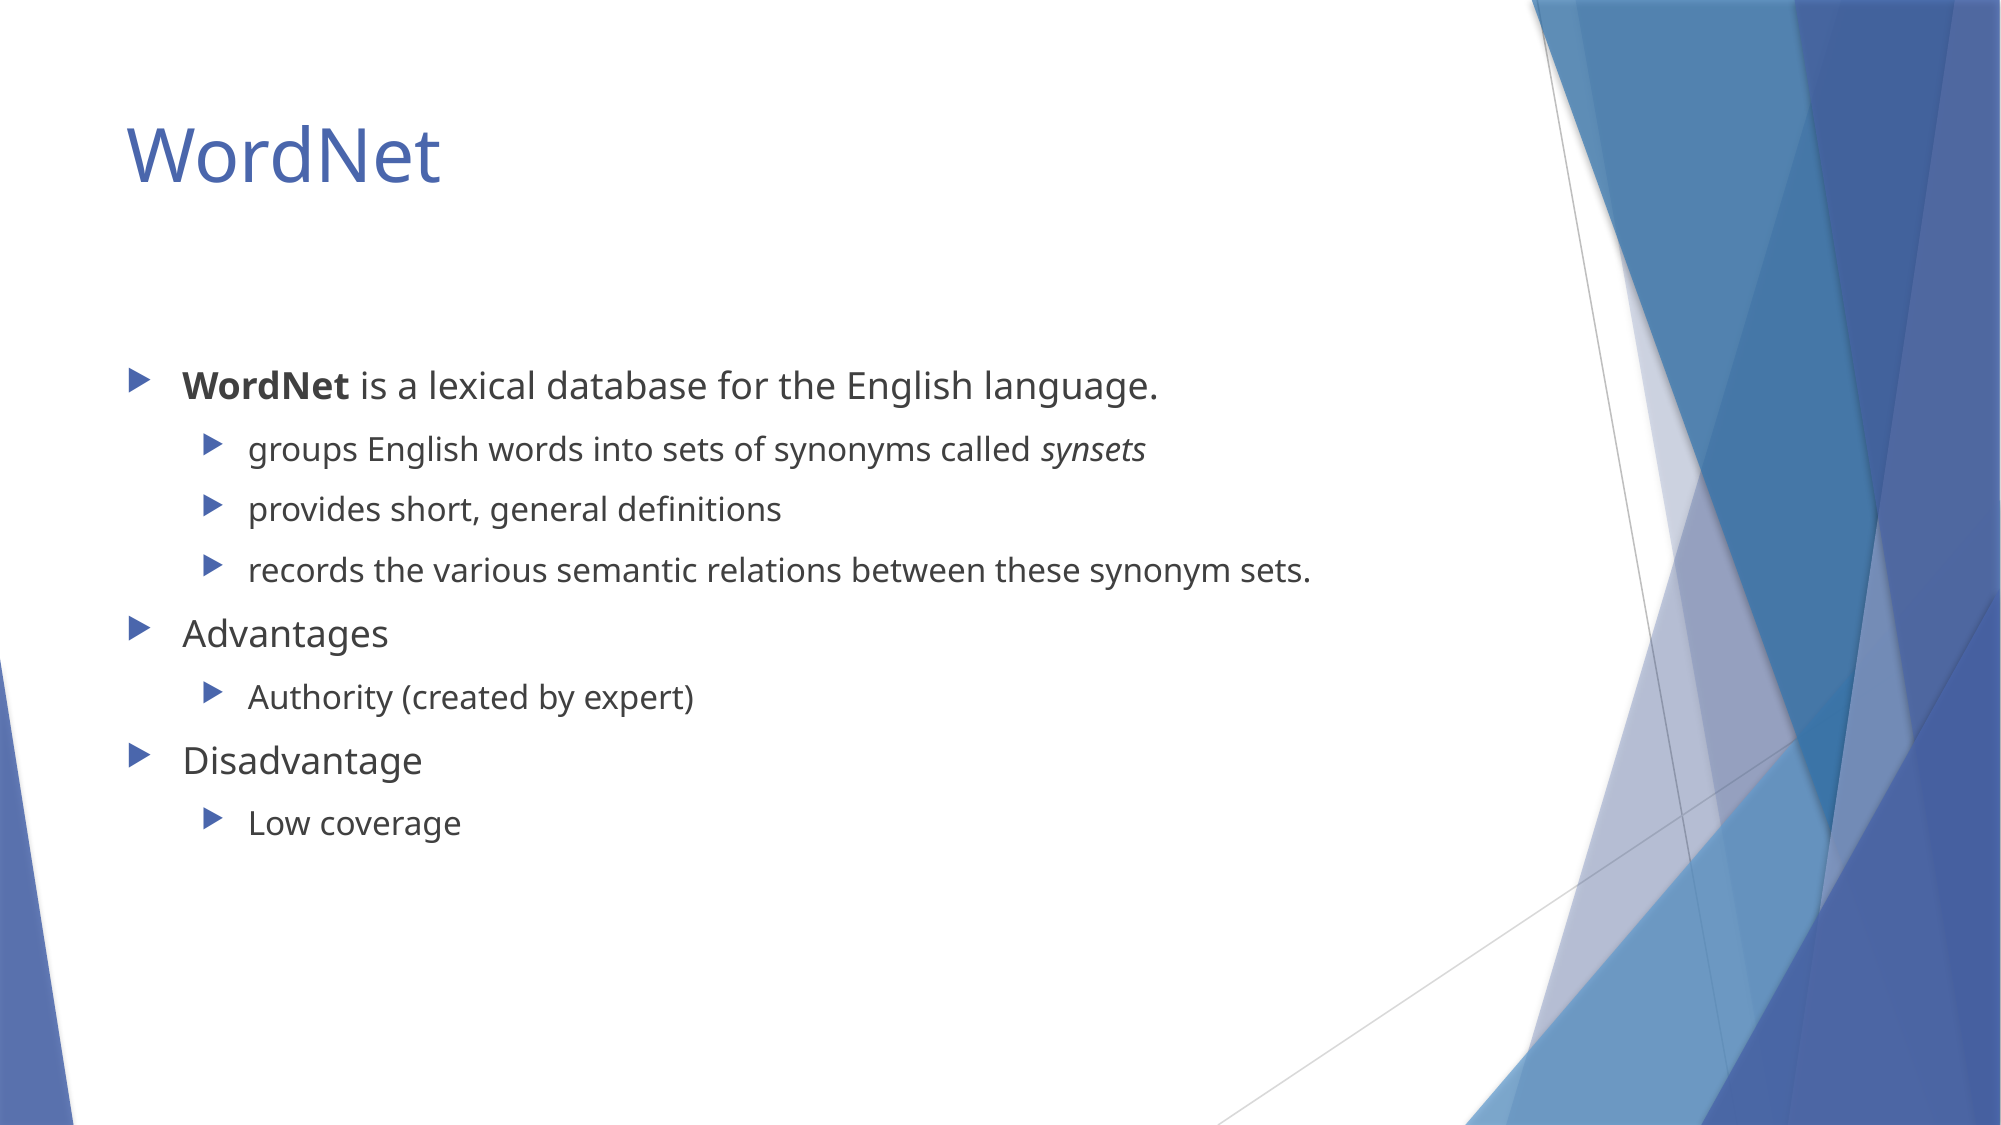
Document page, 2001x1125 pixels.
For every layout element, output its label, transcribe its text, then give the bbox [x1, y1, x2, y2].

list WordNet is a lexical database for the English language. groups English words into sets of synonyms called synsets provides short, general definitions records the various semantic relations between these synonym sets. Advantages Authority (created by expert) Disadvantage Low coverage [111, 354, 1522, 992]
title WordNet [111, 99, 1522, 317]
